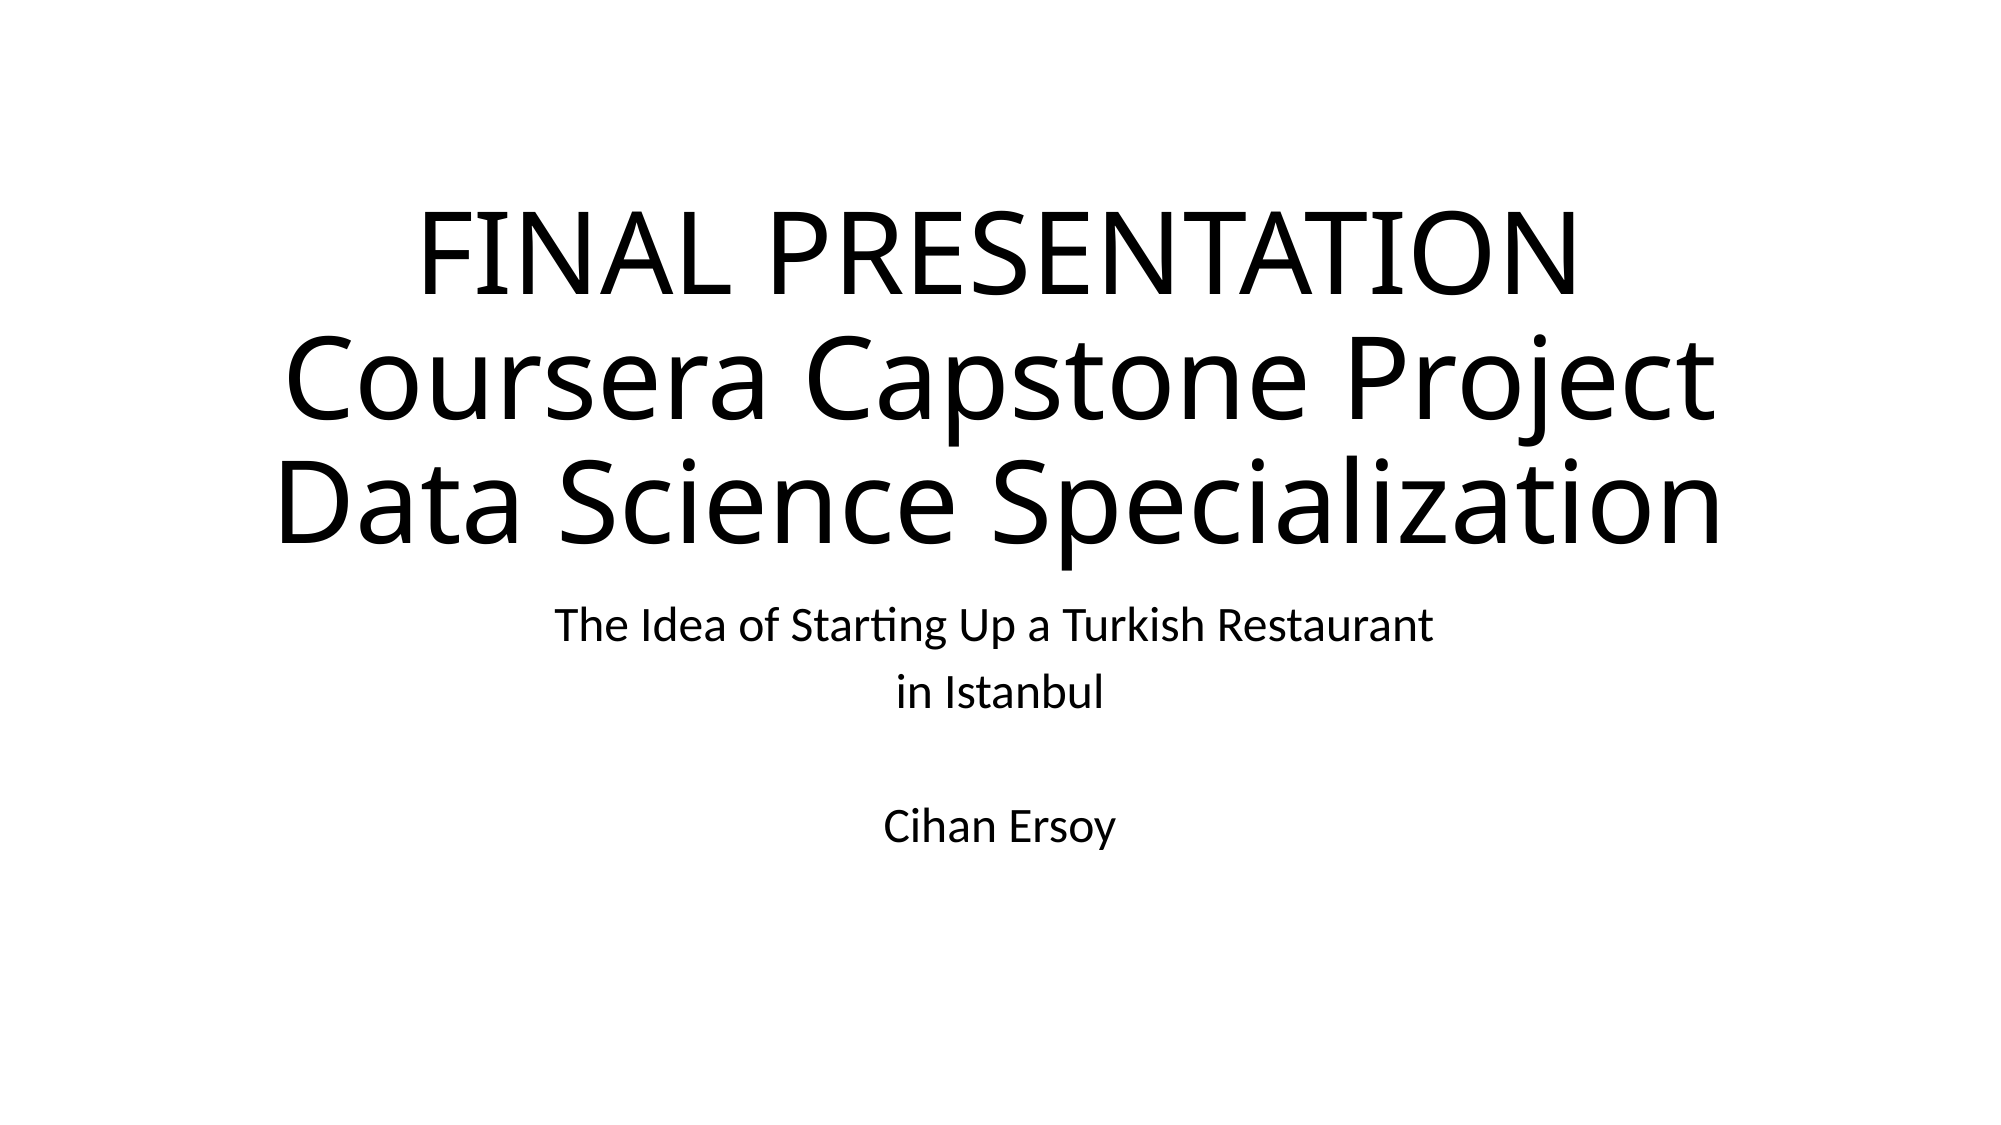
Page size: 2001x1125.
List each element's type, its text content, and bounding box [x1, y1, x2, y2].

title FINAL PRESENTATION Coursera Capstone Project Data Science Specialization [249, 184, 1750, 576]
subtitle The Idea of Starting Up a Turkish Restaurant in Istanbul Cihan Ersoy [249, 590, 1750, 863]
